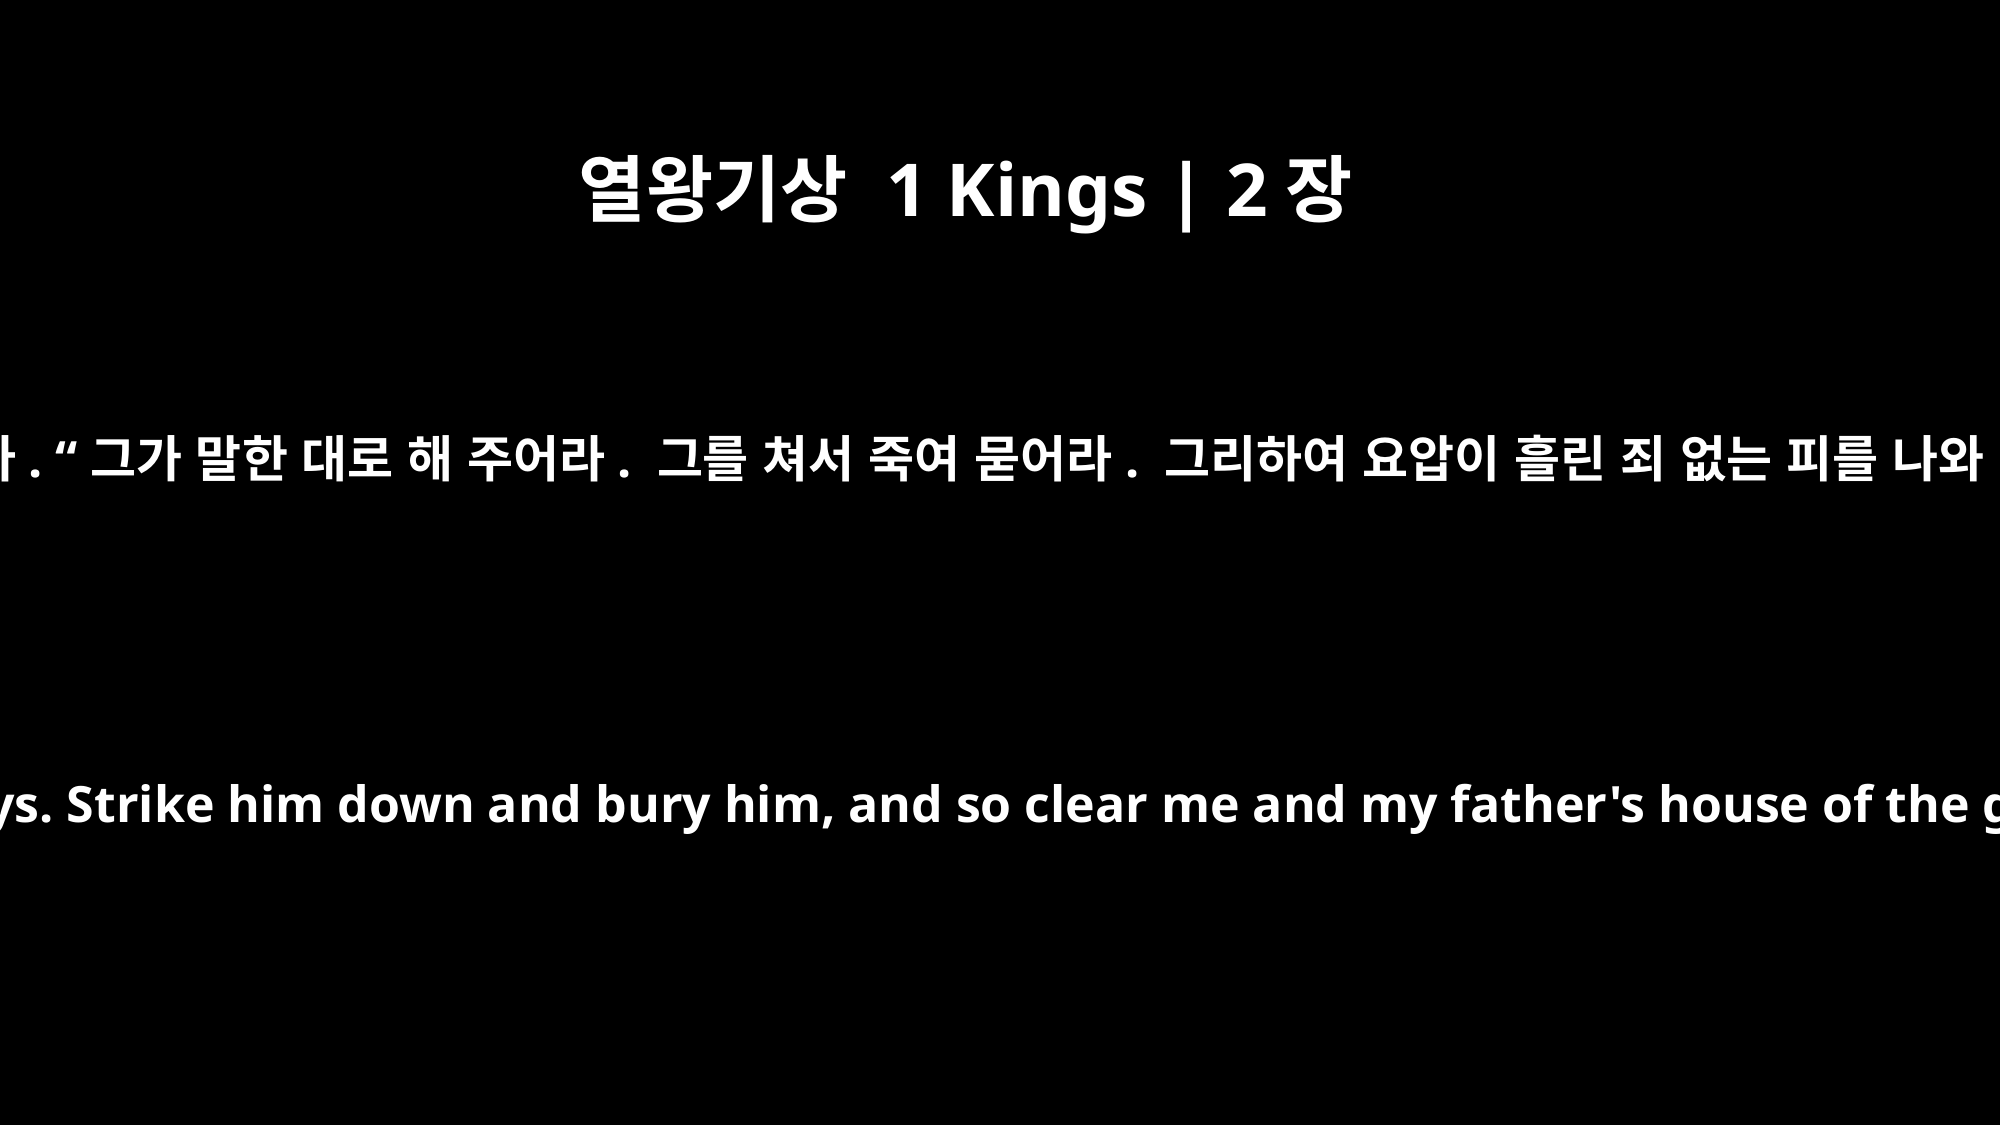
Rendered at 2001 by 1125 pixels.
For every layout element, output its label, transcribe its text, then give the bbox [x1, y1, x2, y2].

text_box Then the king commanded Benaiah, "Do as he says. Strike him down and bury him, and so clear me and my father's house of the guilt of the innocent blood that Joab shed. [0, 764, 2000, 840]
text_box 열왕기상 1 Kings | 2장 [564, 136, 1368, 239]
text_box 31 그러자 왕이 브나야에게 명령했습니다. “그가 말한 대로 해 주어라. 그를 쳐서 죽여 묻어라. 그리하여 요압이 흘린 죄 없는 피를 나와 내 아버지의 집에서 씻어 내어라. [0, 359, 2000, 495]
